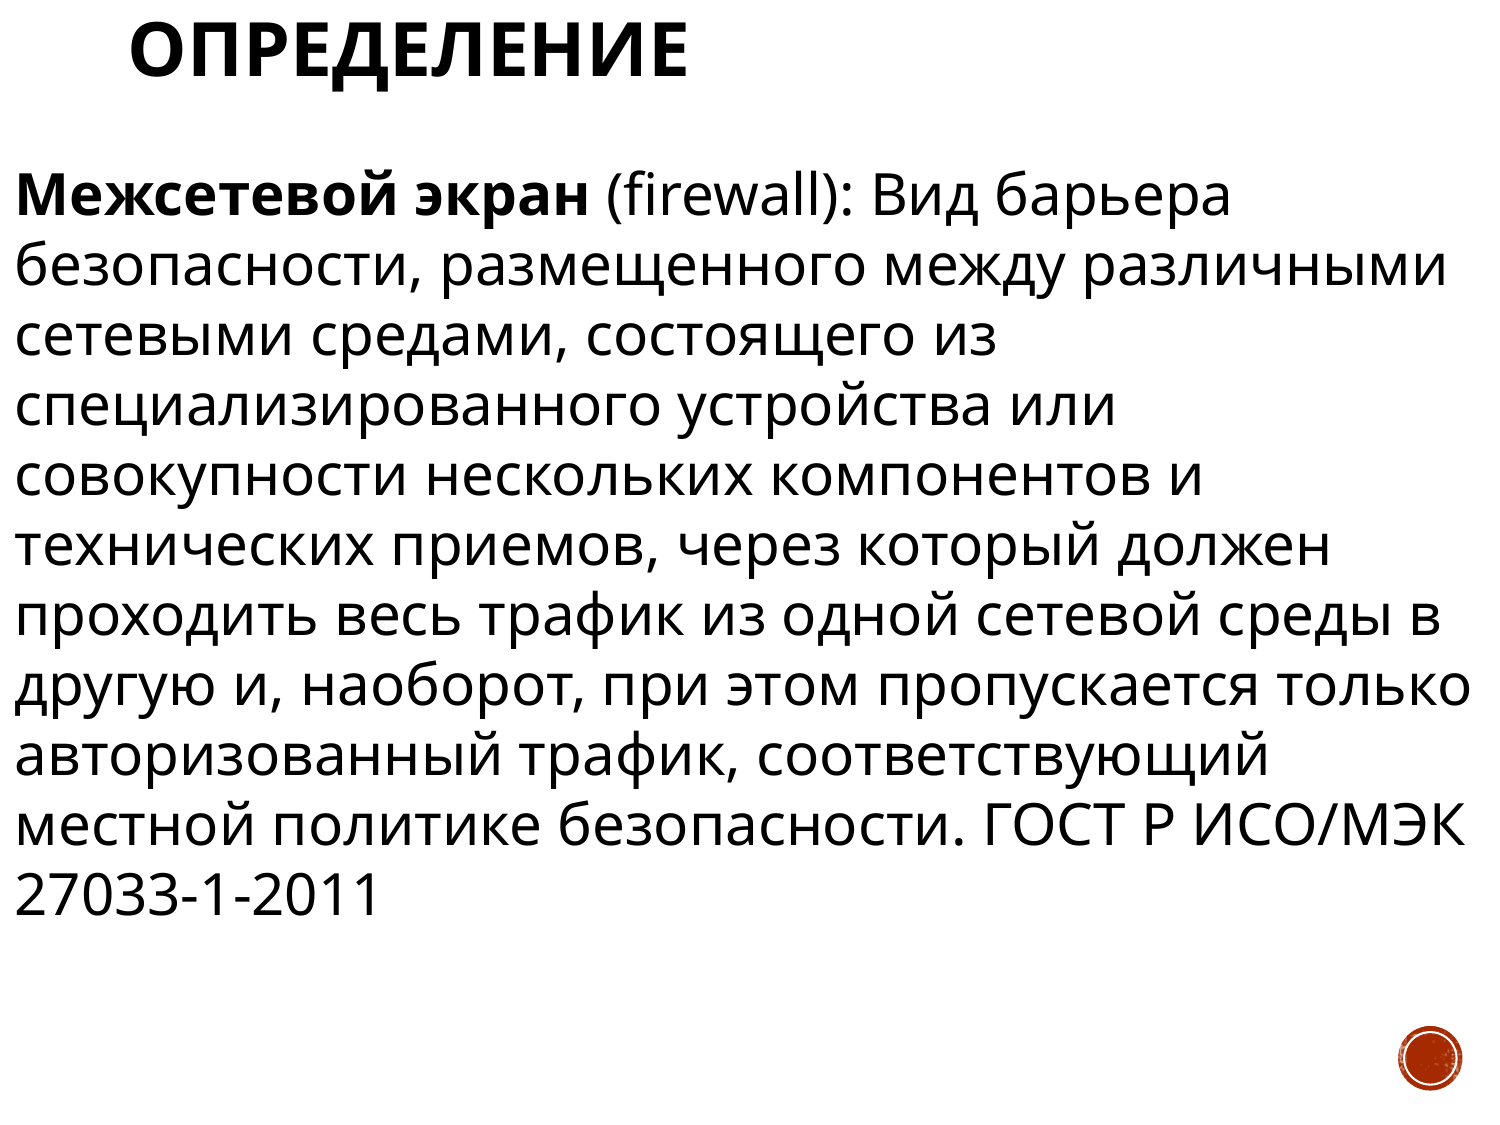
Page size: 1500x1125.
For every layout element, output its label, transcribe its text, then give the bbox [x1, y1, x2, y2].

text_box Межсетевой экран (firewall): Вид барьера безопасности, размещенного между различными сетевыми средами, состоящего из специализированного устройства или совокупности нескольких компонентов и технических приемов, через который должен проходить весь трафик из одной сетевой среды в другую и, наоборот, при этом пропускается только авторизованный трафик, соответствующий местной политике безопасности. ГОСТ Р ИСО/МЭК 27033-1-2011 [0, 149, 1500, 1104]
title Определение [112, 0, 1388, 106]
